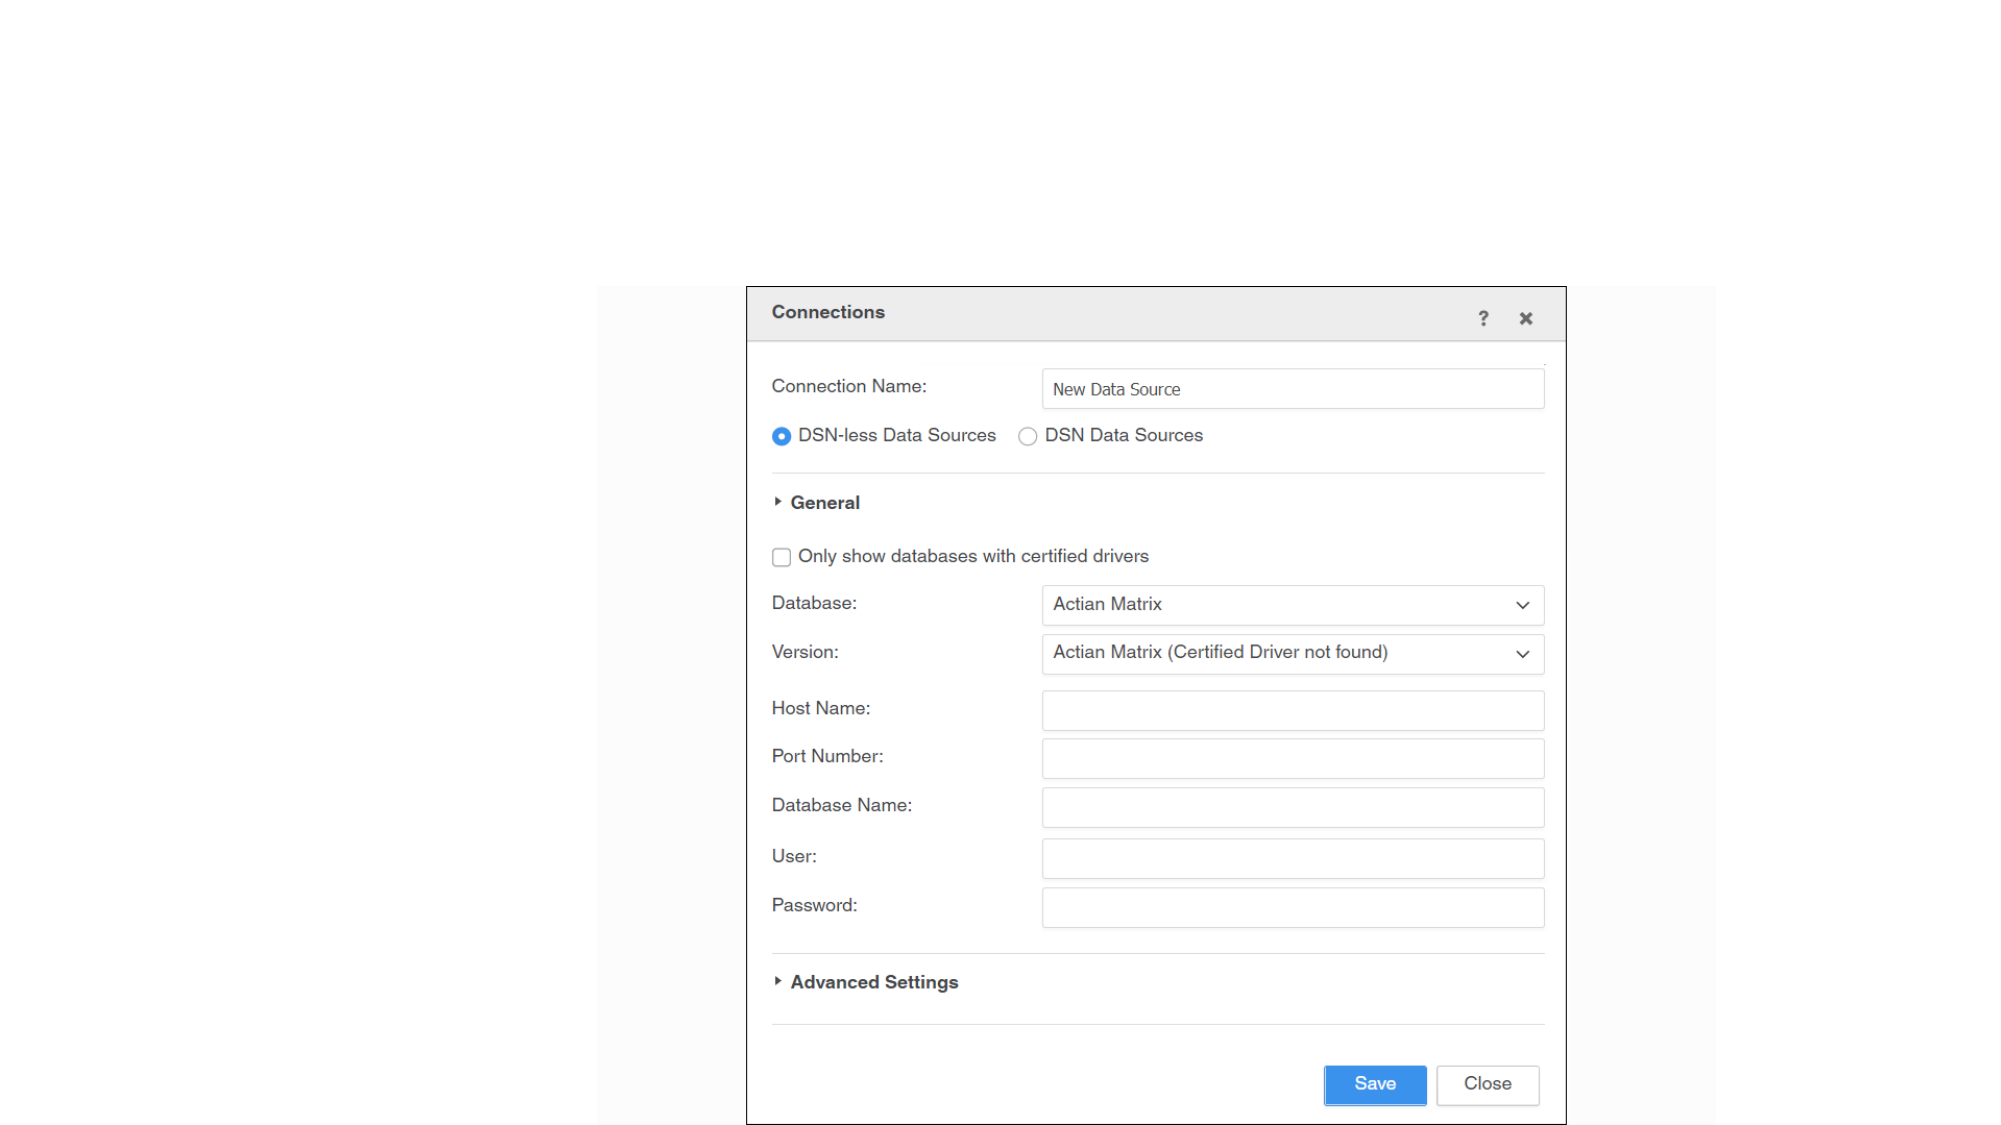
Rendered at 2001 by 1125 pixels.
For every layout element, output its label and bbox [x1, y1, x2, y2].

picture [597, 286, 1716, 1125]
